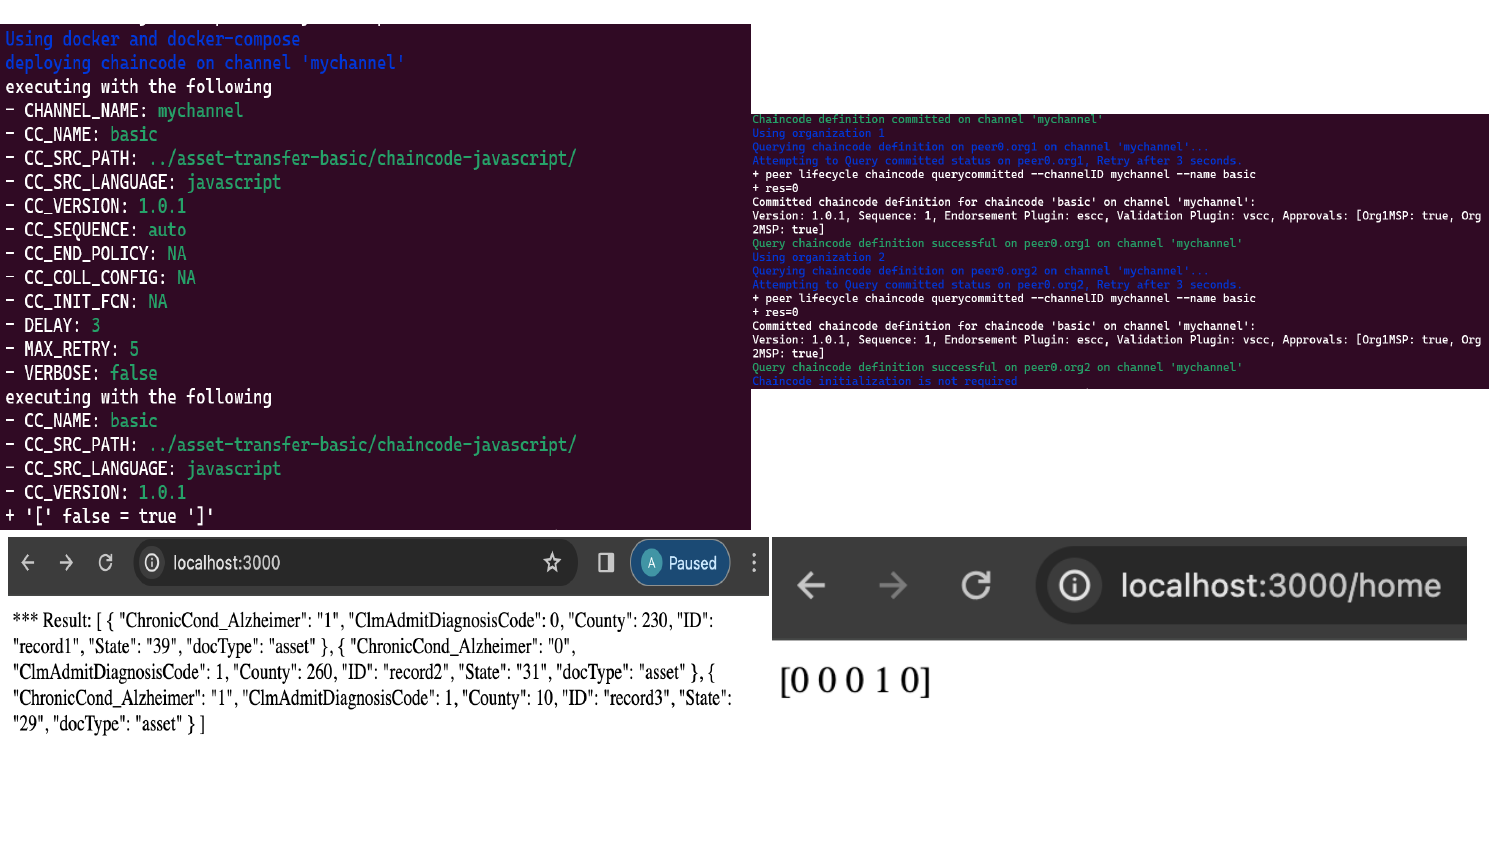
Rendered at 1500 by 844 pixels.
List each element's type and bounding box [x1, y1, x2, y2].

picture [772, 537, 1467, 722]
picture [7, 537, 769, 763]
picture [0, 24, 1490, 530]
